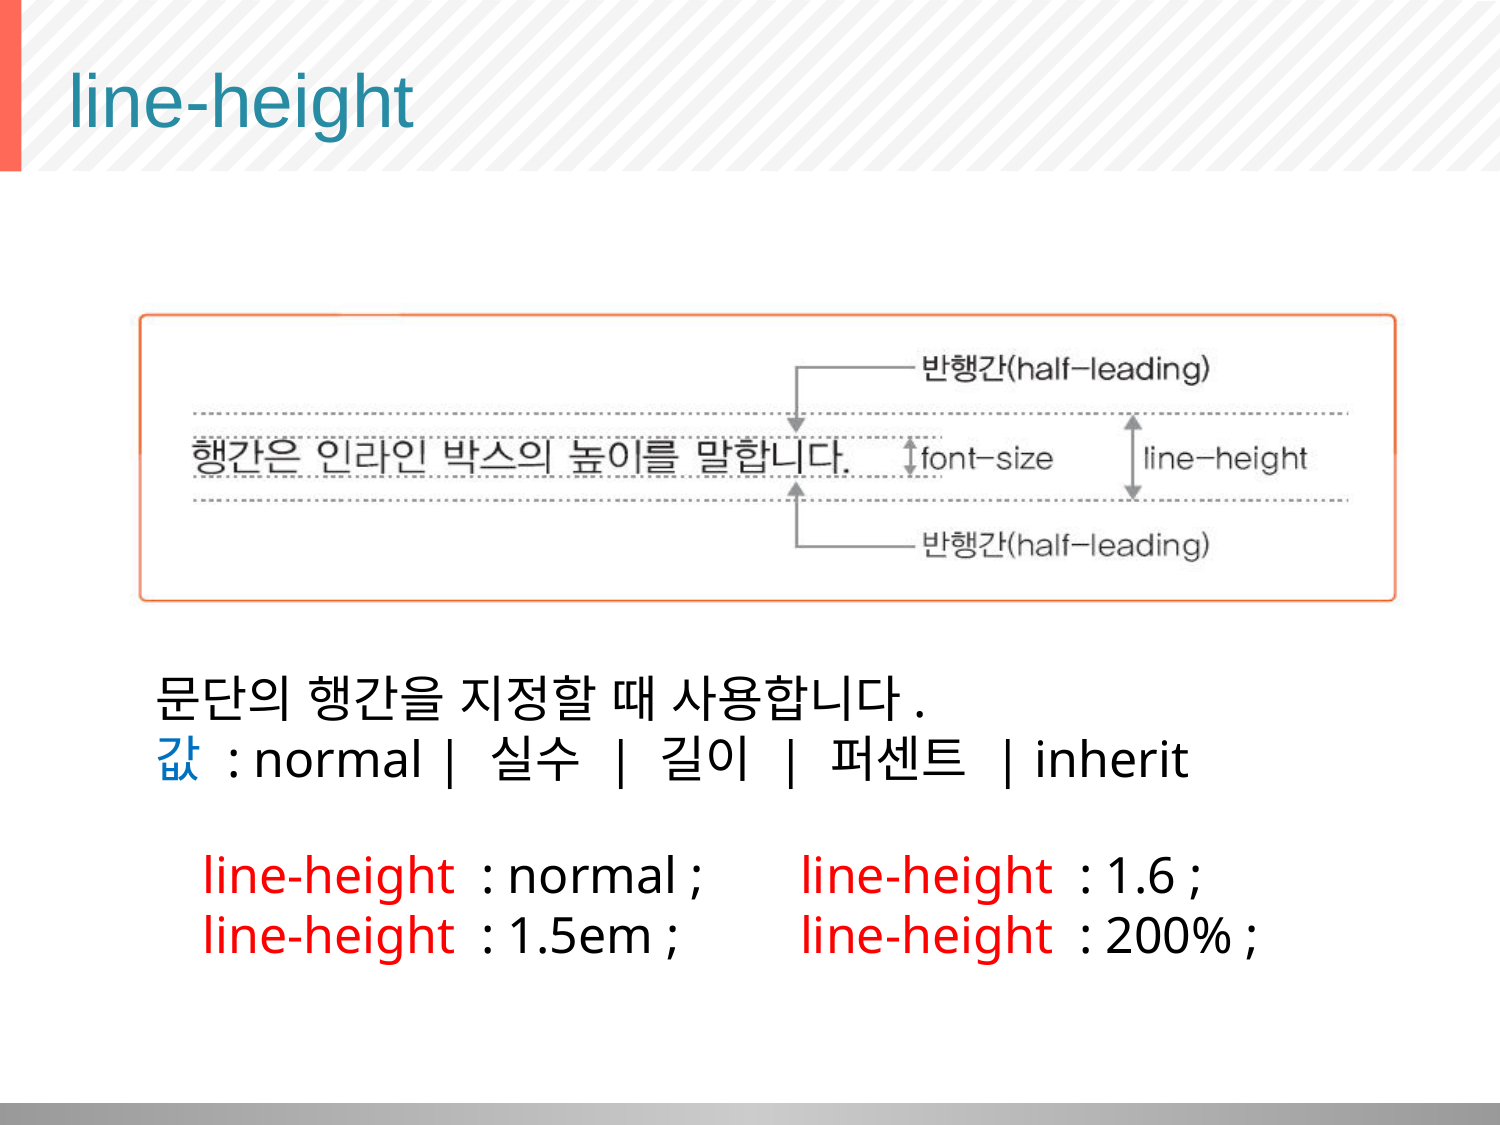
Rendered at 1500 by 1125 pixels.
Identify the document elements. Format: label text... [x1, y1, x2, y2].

text_box line-height : 1.6 ; line-height : 200% ; [785, 836, 1442, 971]
text_box 문단의 행간을 지정할 때 사용합니다. 값 : normal | 실수 | 길이 | 퍼센트 | inherit [140, 660, 1289, 796]
picture [117, 292, 1419, 621]
text_box line-height : normal ; line-height : 1.5em ; [187, 836, 785, 971]
title line-height [53, 20, 1444, 175]
